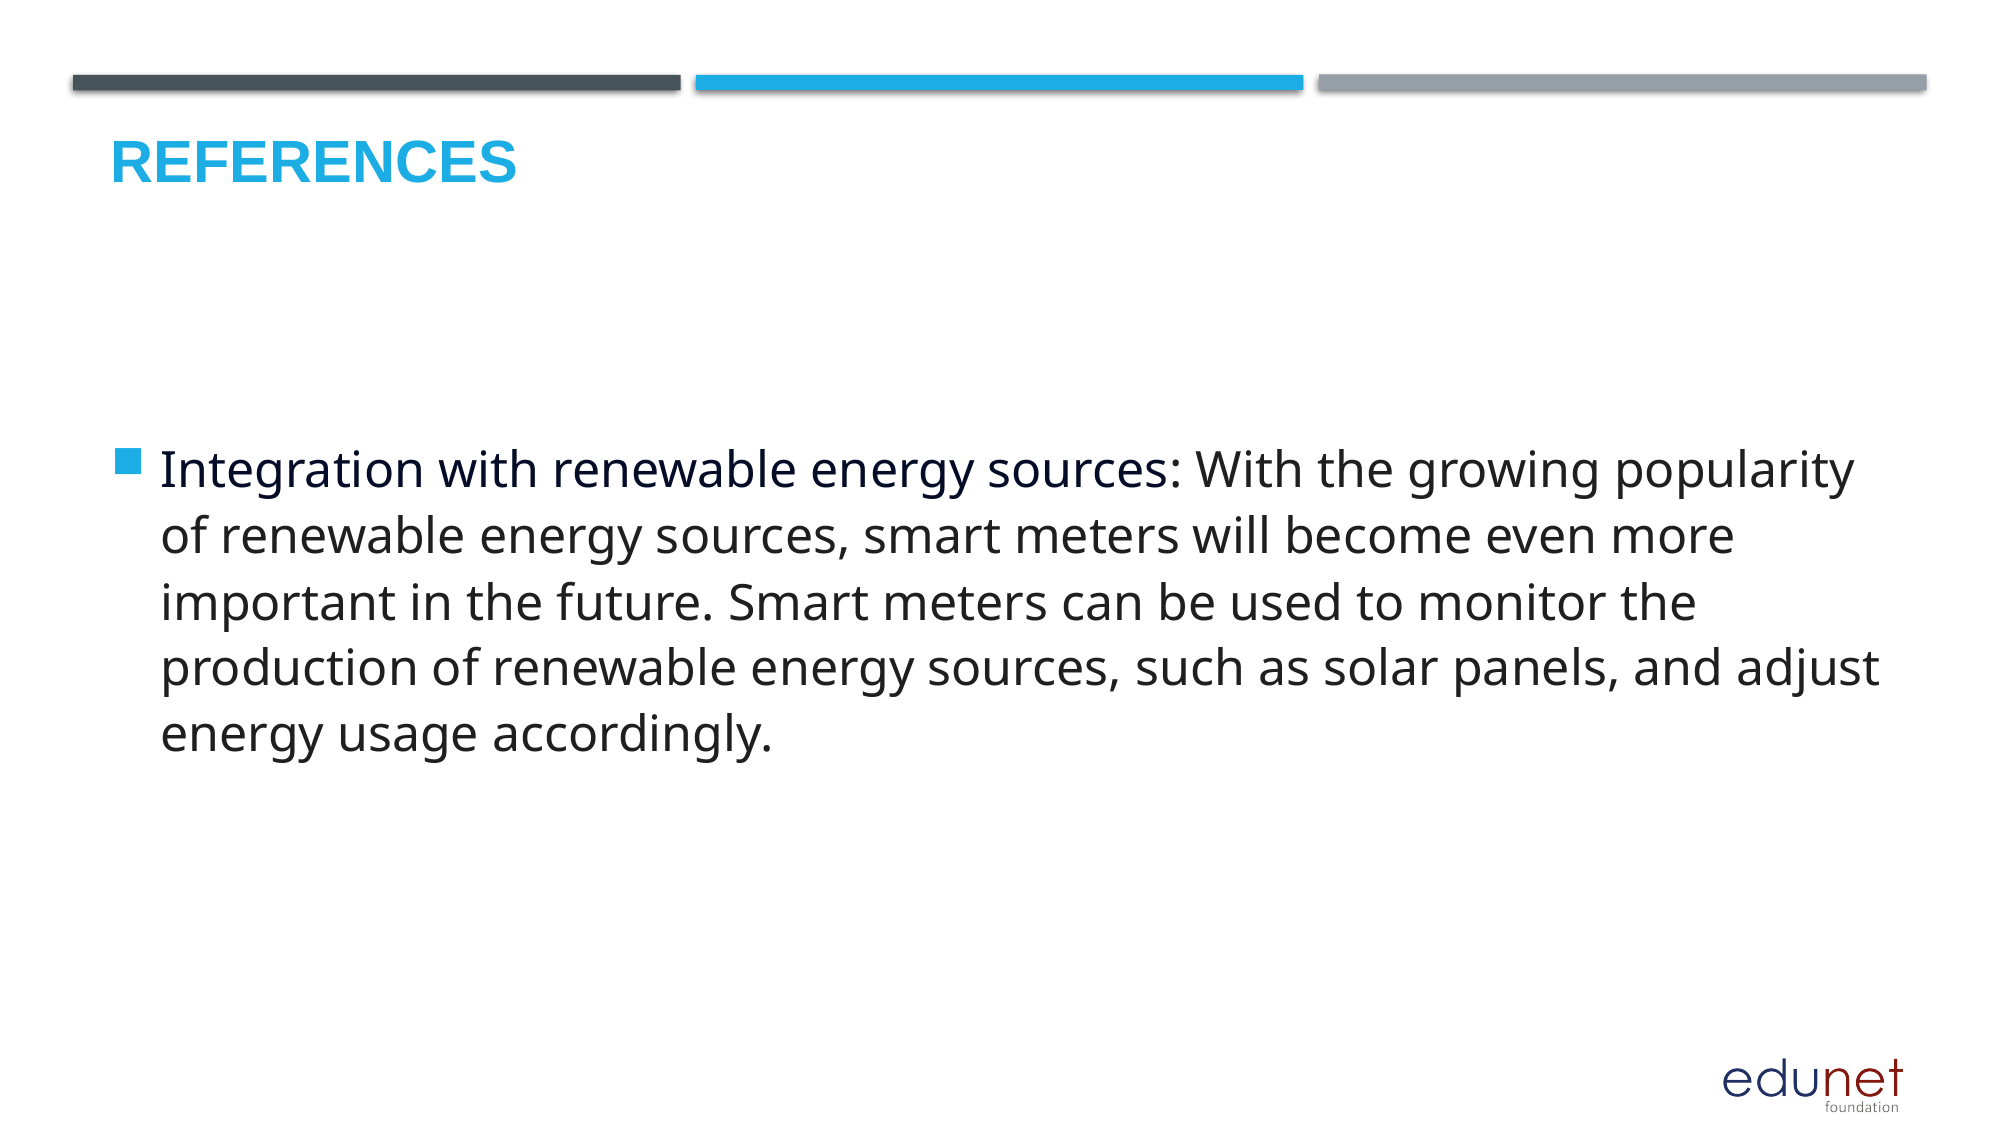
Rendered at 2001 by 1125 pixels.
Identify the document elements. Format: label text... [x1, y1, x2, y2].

picture [1719, 1056, 1905, 1116]
list Integration with renewable energy sources: With the growing popularity of renewable energy sources, smart meters will become even more important in the future. Smart meters can be used to monitor the production of renewable energy sources, such as solar panels, and adjust energy usage accordingly. [95, 213, 1905, 981]
title References [95, 115, 1905, 203]
